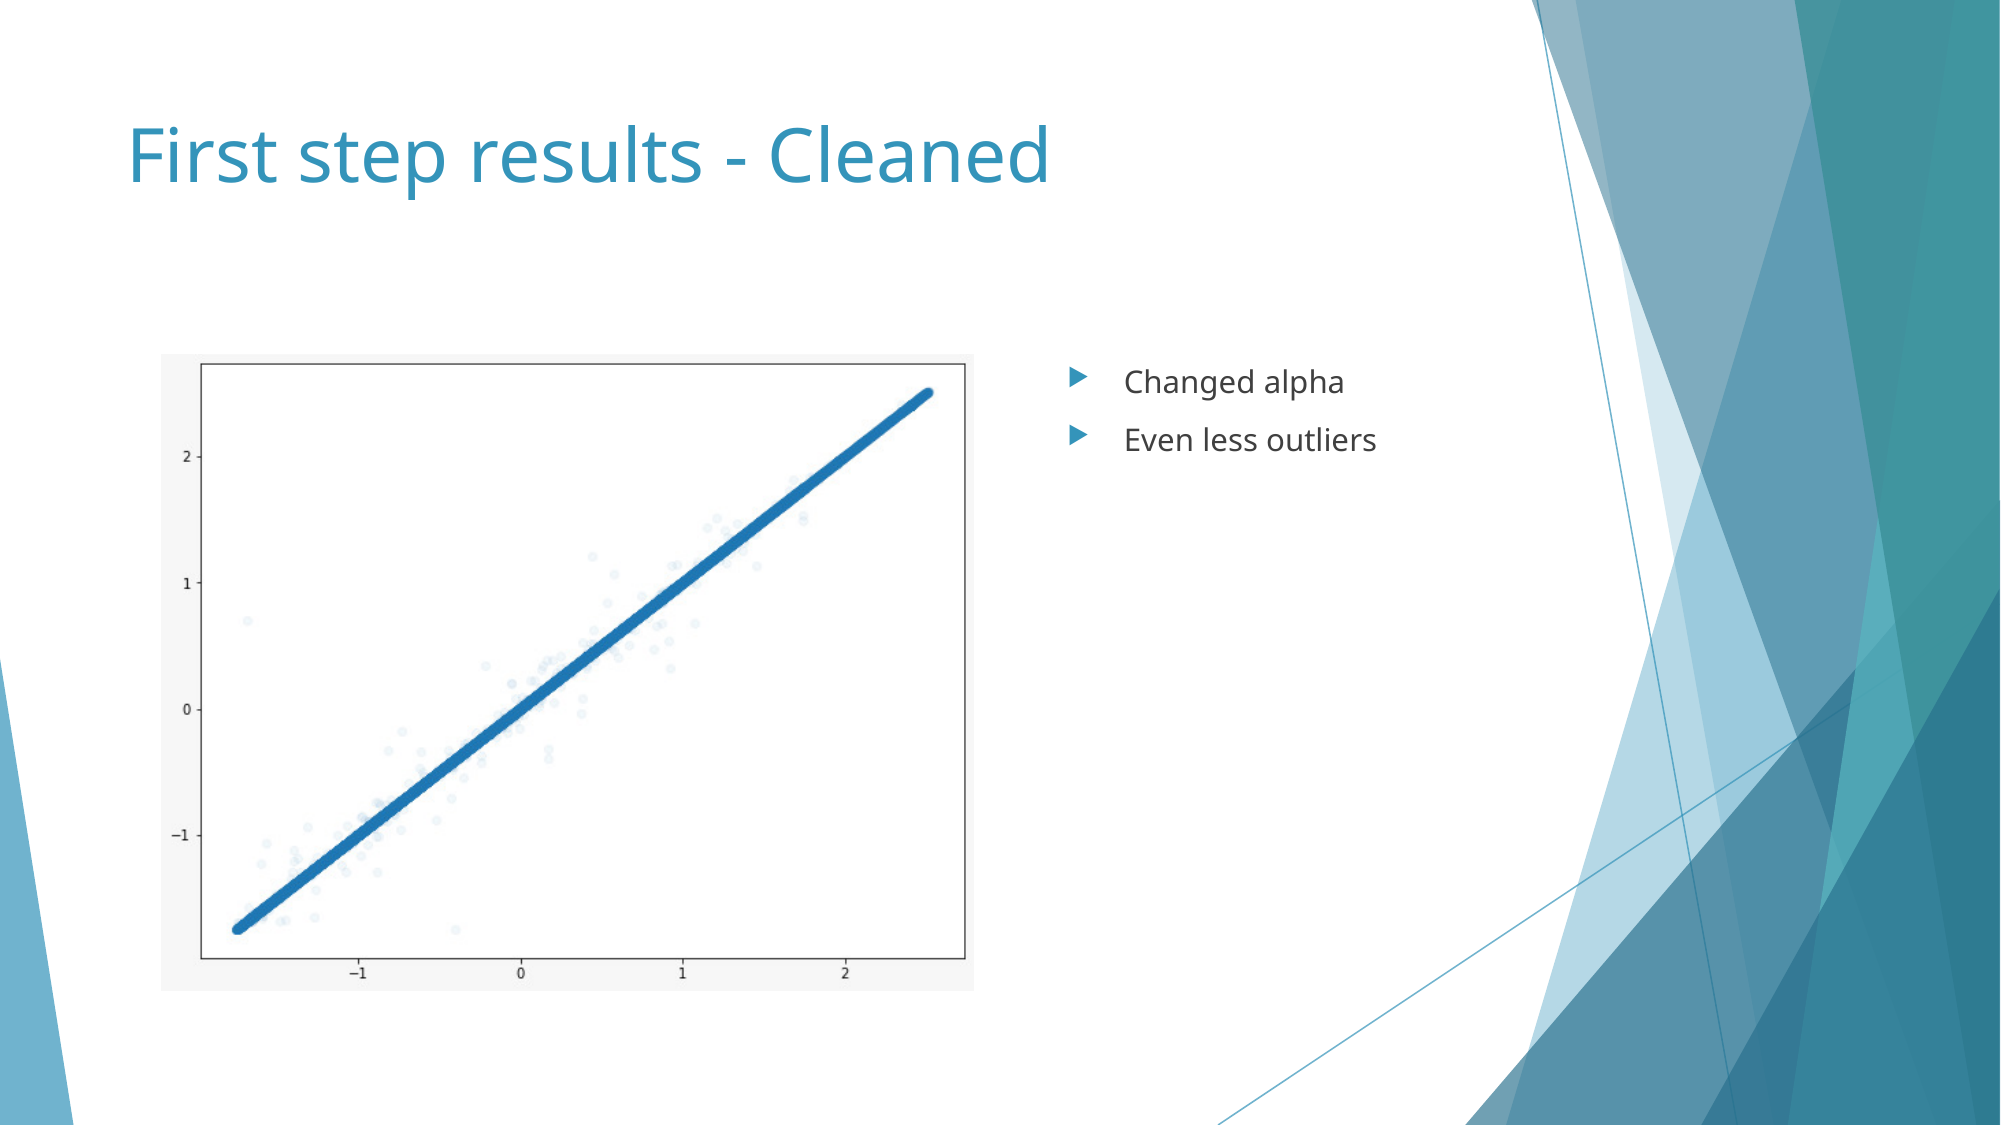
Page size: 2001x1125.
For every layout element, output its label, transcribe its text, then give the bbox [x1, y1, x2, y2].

picture [161, 354, 974, 991]
title First step results - Cleaned [111, 99, 1522, 317]
list Changed alpha Even less outliers [1052, 354, 1533, 992]
